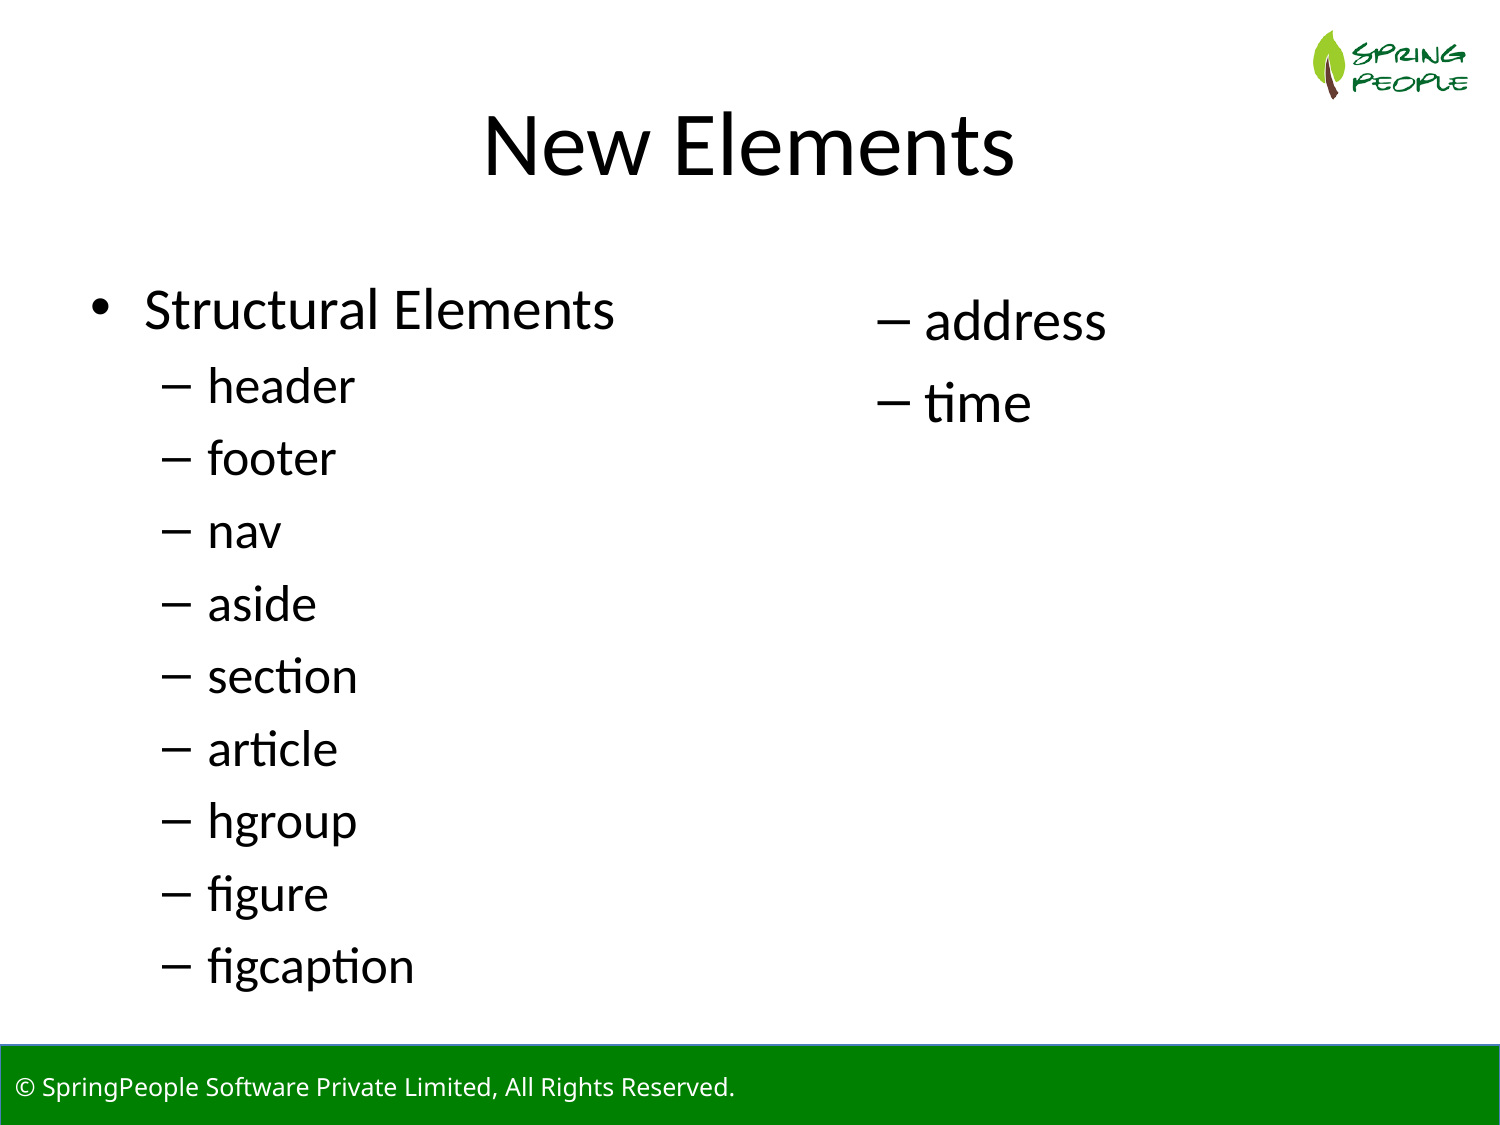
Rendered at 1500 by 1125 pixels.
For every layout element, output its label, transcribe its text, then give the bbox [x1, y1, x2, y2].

list Structural Elements header footer nav aside section article hgroup figure figcaption [75, 262, 738, 1005]
picture [1307, 30, 1468, 100]
text_box address time [787, 274, 1450, 1018]
title New Elements [75, 45, 1425, 233]
